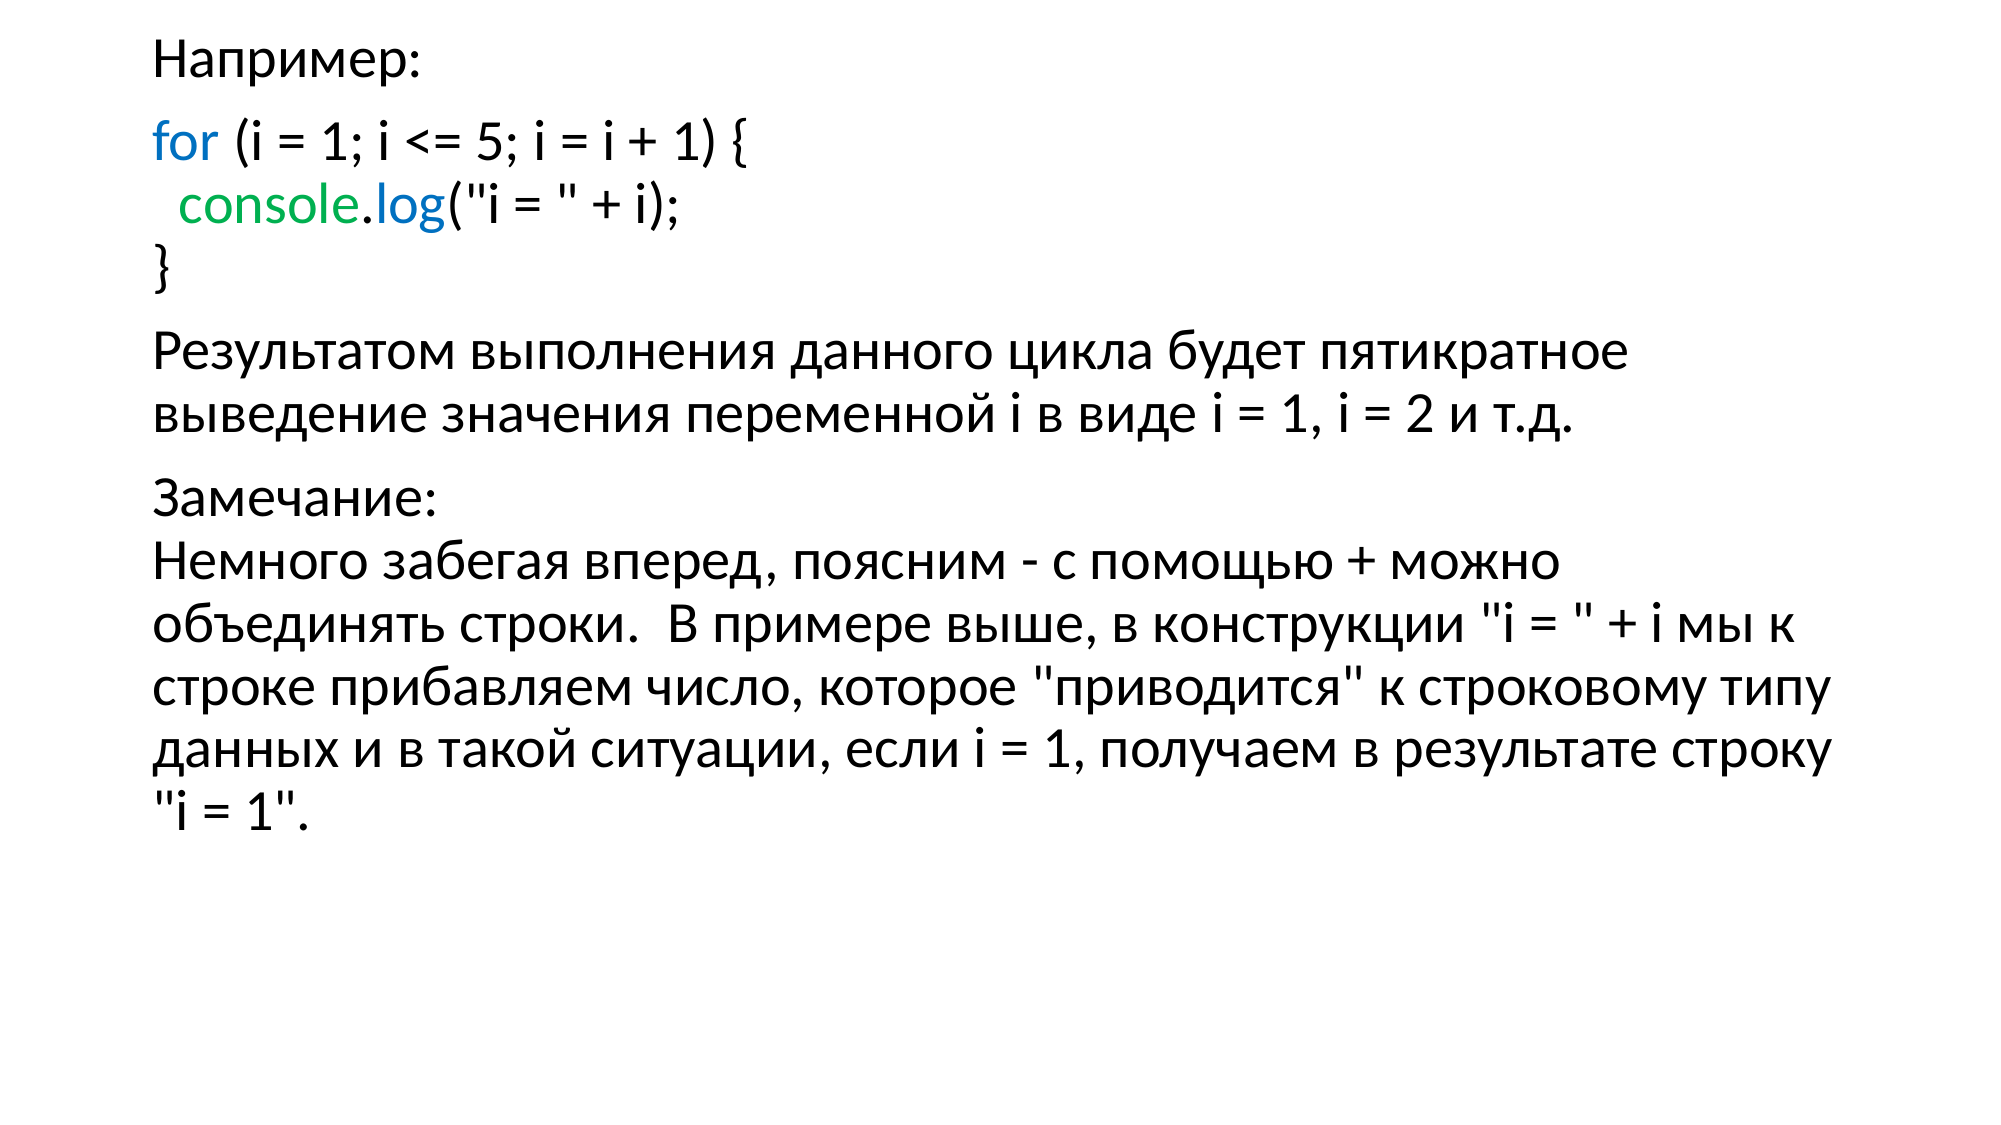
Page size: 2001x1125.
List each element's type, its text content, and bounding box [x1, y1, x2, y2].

list Например: for (i = 1; i <= 5; i = i + 1) { console.log("i = " + i); } Результатом выполнения данного цикла будет пятикратное выведение значения переменной i в виде i = 1, i = 2 и т.д. Замечание: Немного забегая вперед, поясним - с помощью + можно объединять строки. В примере выше, в конструкции "i = " + i мы к строке прибавляем число, которое "приводится" к строковому типу данных и в такой ситуации, если i = 1, получаем в результате строку "i = 1". [137, 19, 1863, 1098]
